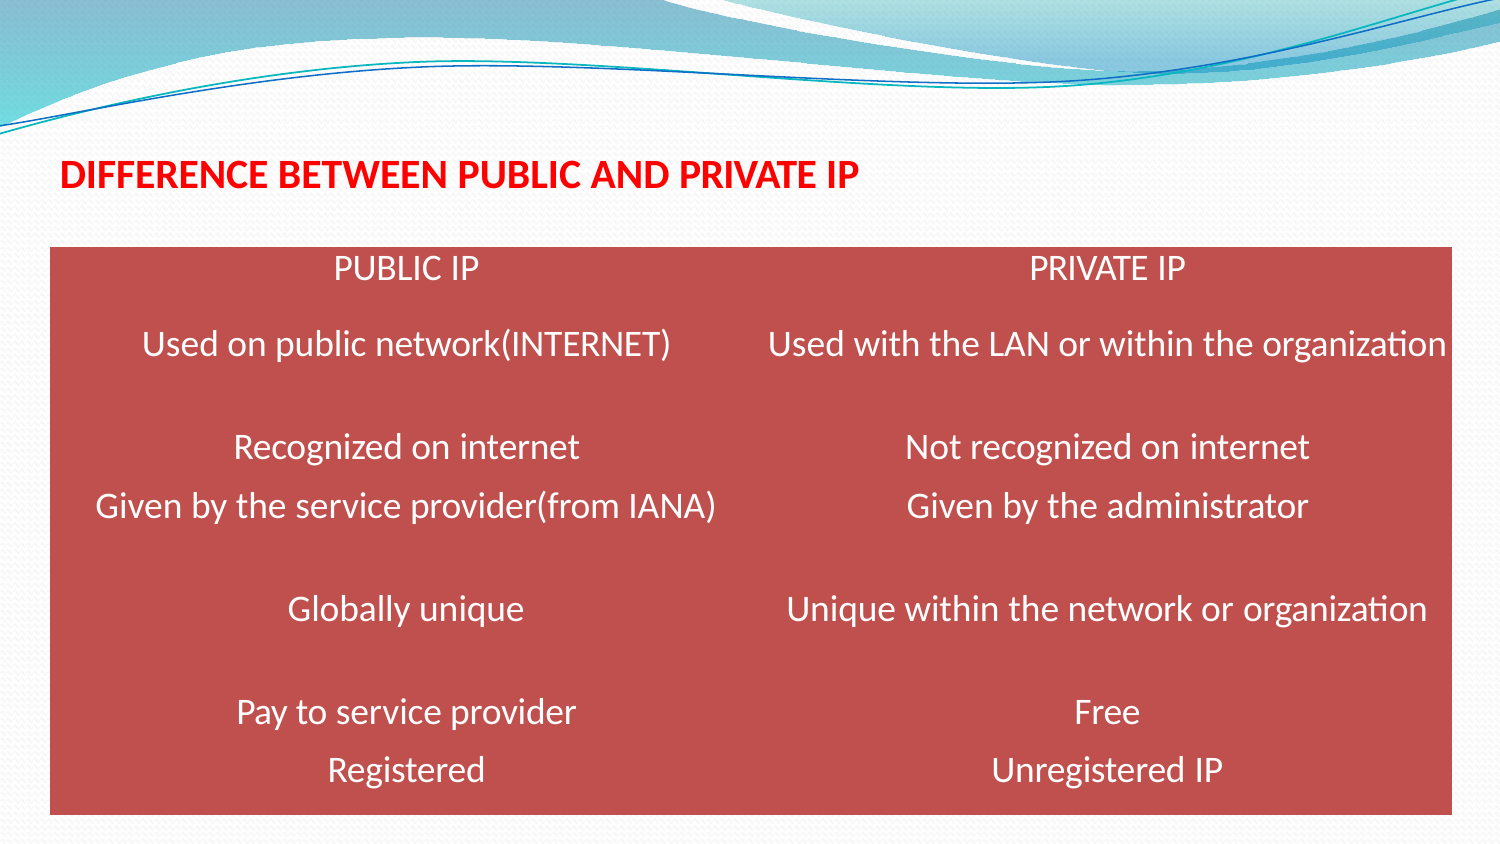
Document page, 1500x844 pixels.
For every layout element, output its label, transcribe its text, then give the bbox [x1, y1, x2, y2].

title DIFFERENCE BETWEEN PUBLIC AND PRIVATE IP [57, 53, 863, 197]
table_cell Recognized on internet [50, 418, 742, 489]
table_cell Used on public network(INTERNET) [50, 315, 742, 418]
table_cell Given by the service provider(from IANA) [50, 489, 742, 580]
table_cell Unregistered IP [742, 754, 1452, 815]
table_cell Given by the administrator [742, 489, 1452, 580]
table_cell Free [742, 683, 1452, 754]
table_cell Registered [50, 754, 742, 815]
table_header PRIVATE IP [742, 247, 1452, 315]
table_cell Globally unique [50, 580, 742, 683]
table_cell Unique within the network or organization [742, 580, 1452, 683]
table_cell Not recognized on internet [742, 418, 1452, 489]
table_cell Used with the LAN or within the organization [742, 315, 1452, 418]
table_cell Pay to service provider [50, 683, 742, 754]
table_header PUBLIC IP [50, 247, 742, 315]
